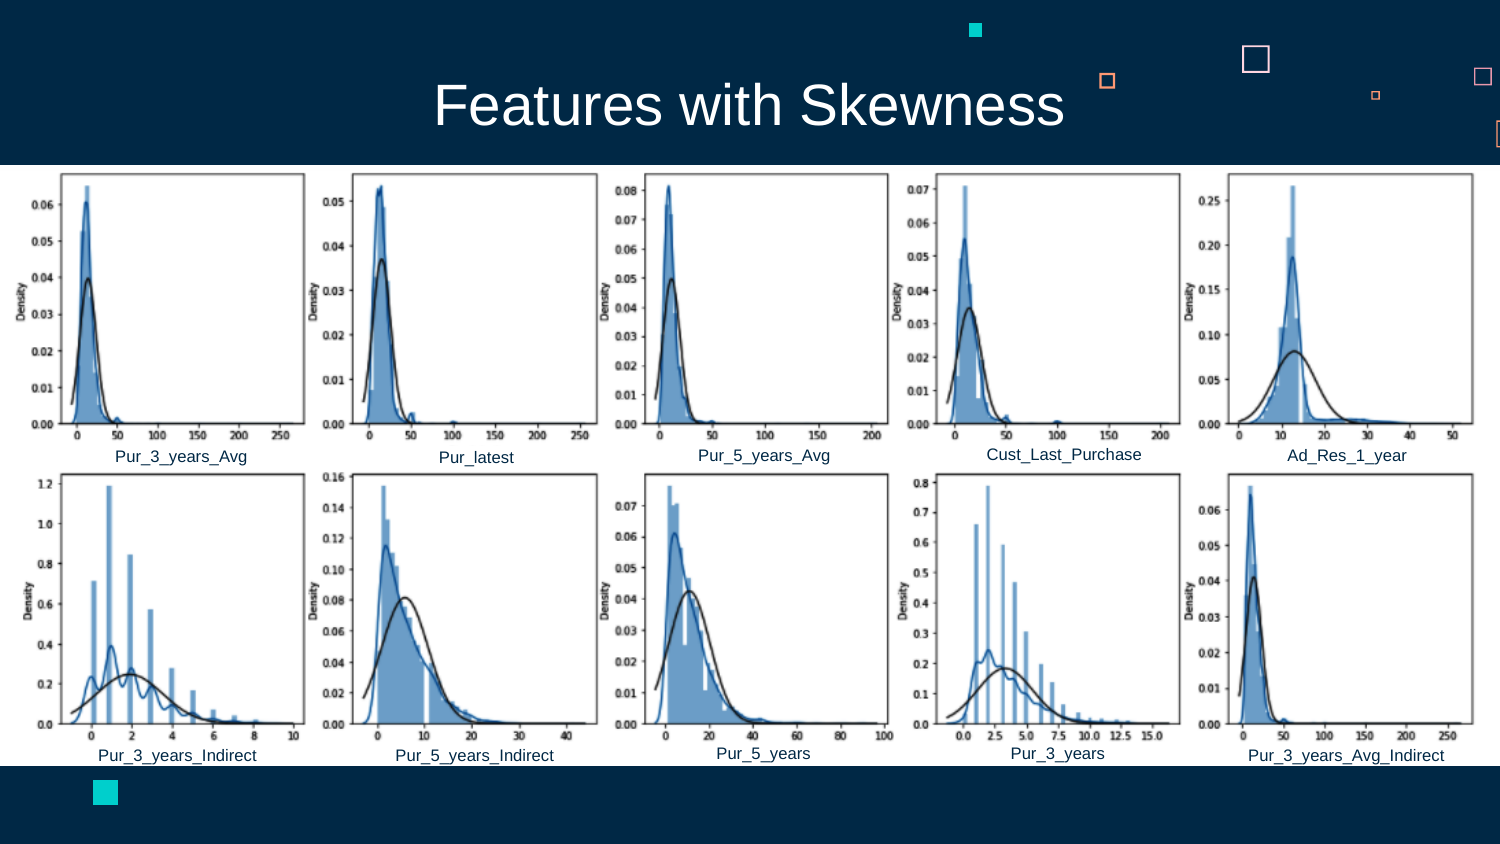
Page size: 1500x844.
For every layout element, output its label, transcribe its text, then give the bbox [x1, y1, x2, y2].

picture [0, 164, 1500, 766]
title Features with Skewness [362, 57, 1138, 153]
